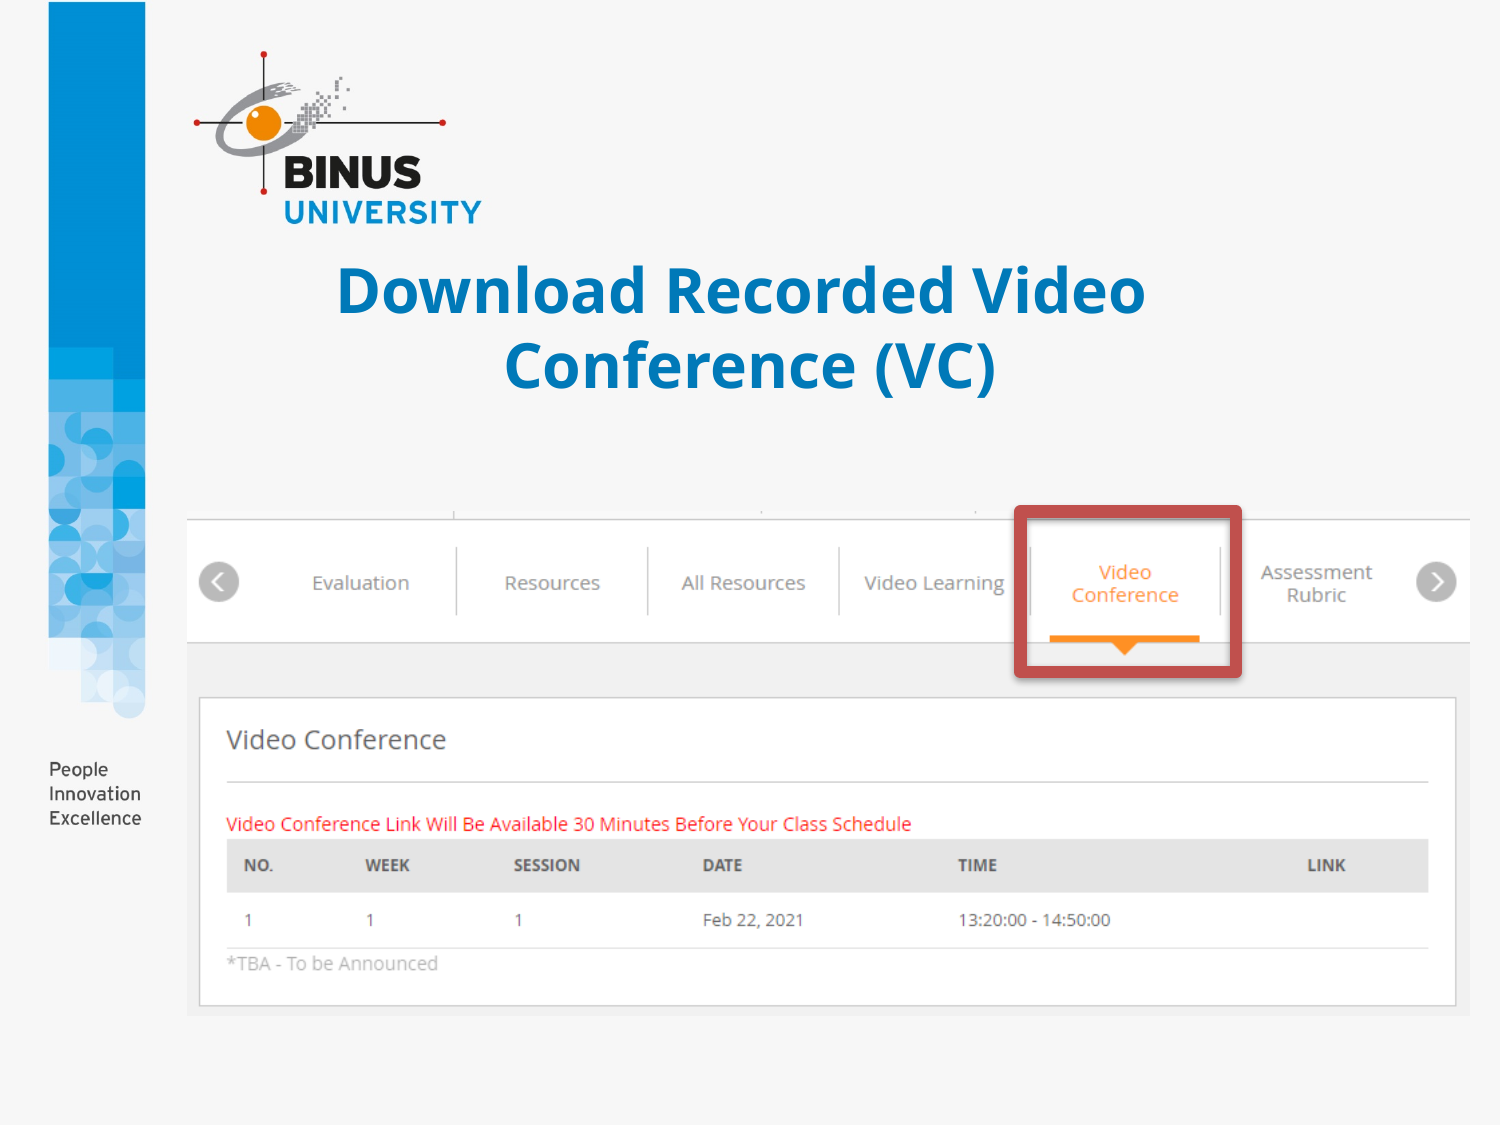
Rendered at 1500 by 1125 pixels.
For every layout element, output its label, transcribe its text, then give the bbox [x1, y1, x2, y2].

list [187, 511, 1470, 1016]
title Download Recorded Video Conference (VC) [75, 237, 1425, 415]
picture [0, 0, 1500, 845]
